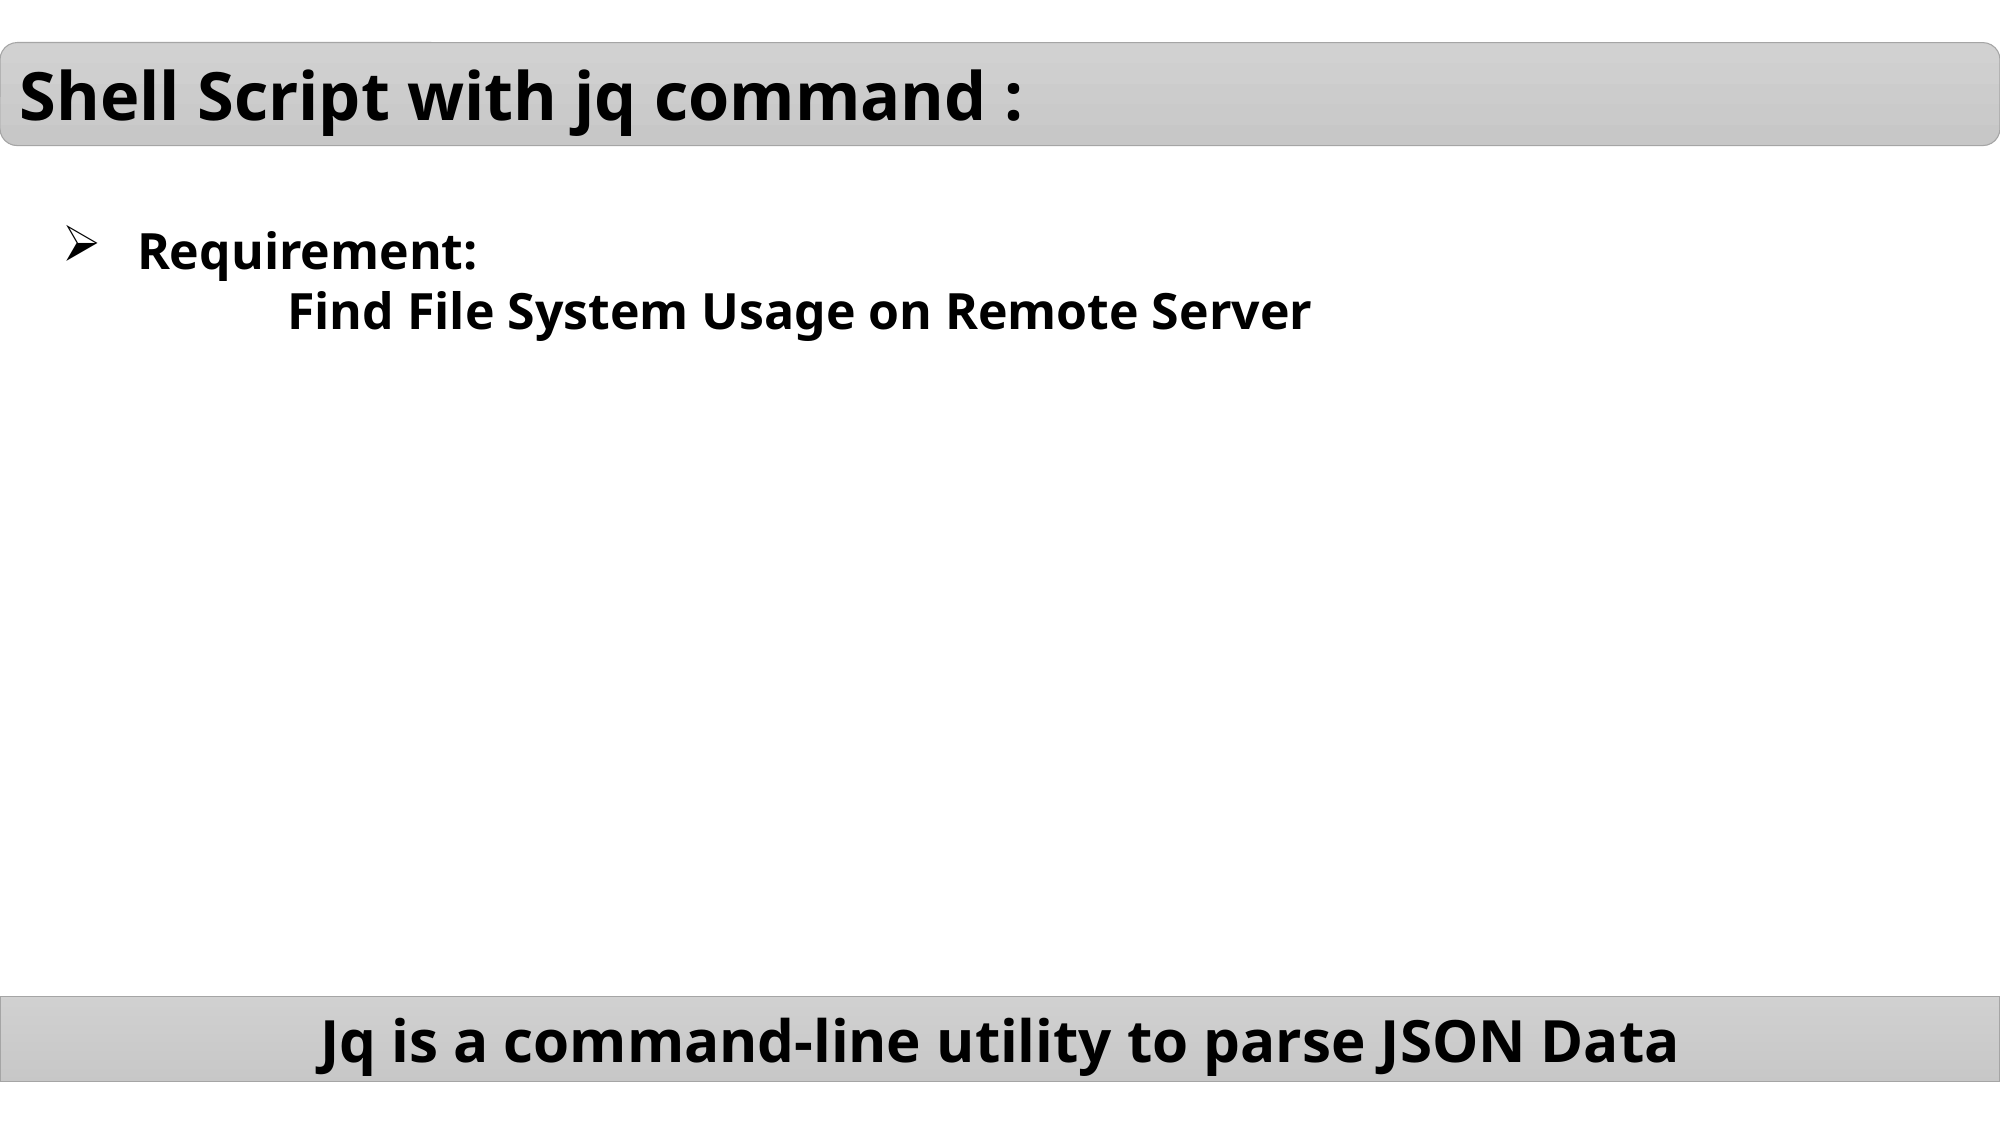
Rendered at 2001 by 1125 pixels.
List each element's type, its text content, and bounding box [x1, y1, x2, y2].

text_box Shell Script with jq command : [0, 41, 2000, 147]
text_box Requirement: Find File System Usage on Remote Server [47, 212, 1907, 347]
text_box Jq is a command-line utility to parse JSON Data [0, 996, 2000, 1082]
